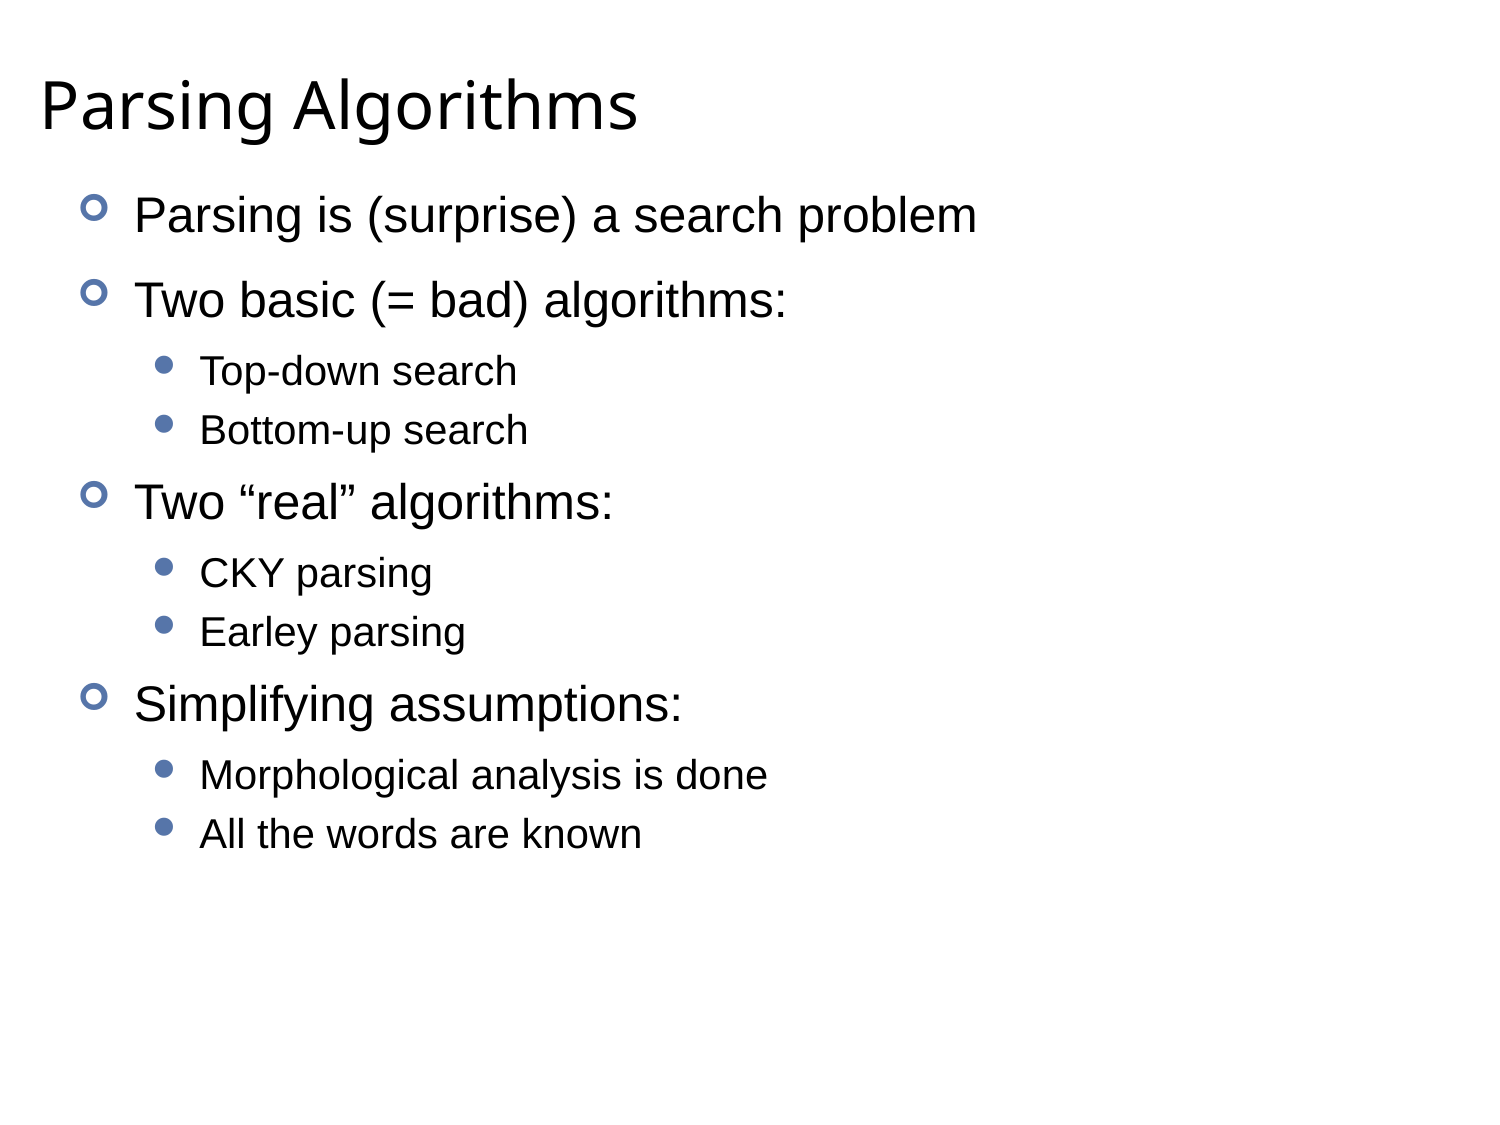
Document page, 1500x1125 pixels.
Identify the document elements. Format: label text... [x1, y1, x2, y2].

title Parsing Algorithms [24, 18, 1451, 188]
list Parsing is (surprise) a search problem Two basic (= bad) algorithms: Top-down search Bottom-up search Two “real” algorithms: CKY parsing Earley parsing Simplifying assumptions: Morphological analysis is done All the words are known [62, 174, 1451, 1013]
